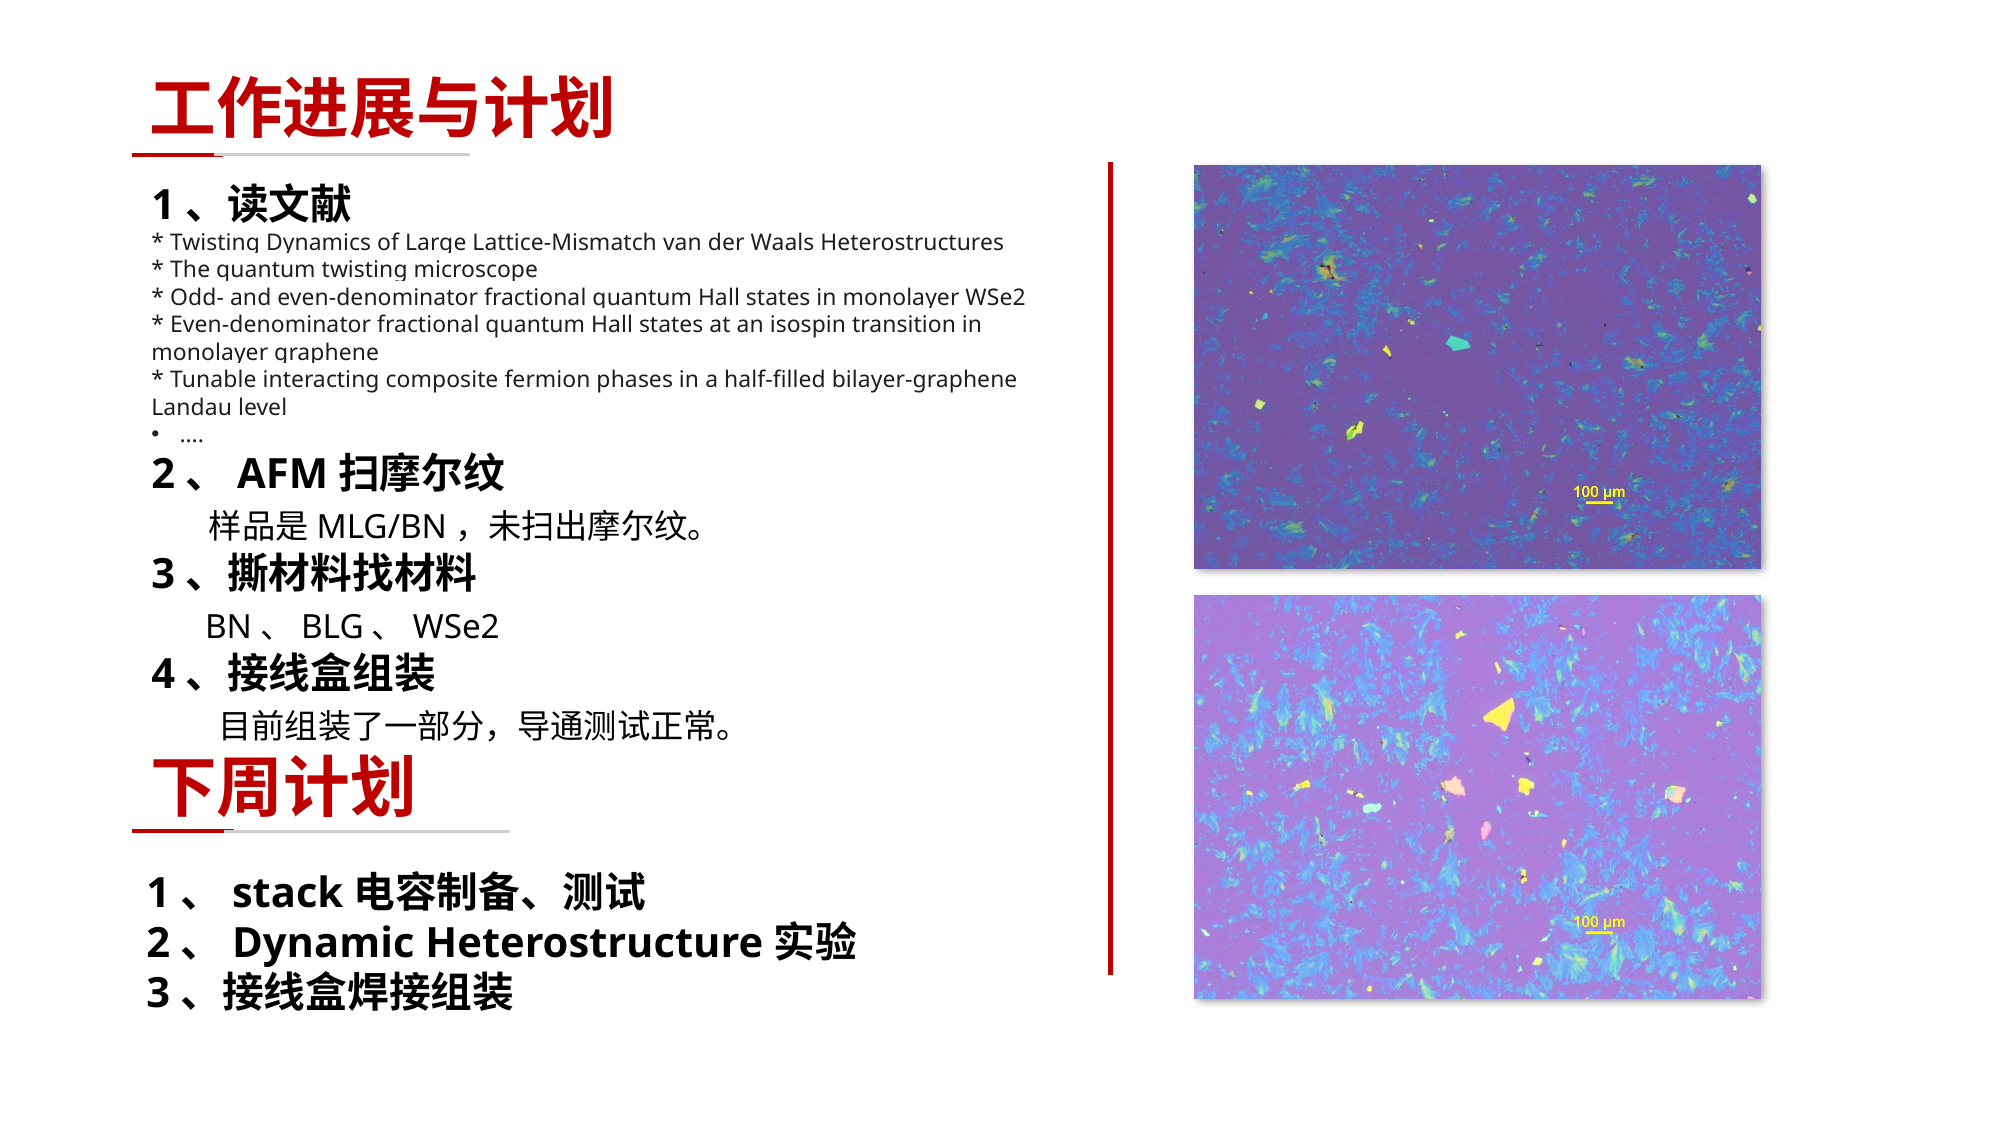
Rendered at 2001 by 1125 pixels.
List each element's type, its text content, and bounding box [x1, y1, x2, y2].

picture [1194, 595, 1761, 999]
text_box 1、读文献 * Twisting Dynamics of Large Lattice-Mismatch van der Waals Heterostructures * The quantum twisting microscope * Odd- and even-denominator fractional quantum Hall states in monolayer WSe2 * Even-denominator fractional quantum Hall states at an isospin transition in monolayer graphene * Tunable interacting composite fermion phases in a half-filled bilayer-graphene Landau level …. 2、AFM扫摩尔纹 样品是MLG/BN，未扫出摩尔纹。 3、撕材料找材料 BN、BLG、WSe2 4、接线盒组装 目前组装了一部分，导通测试正常。 [136, 170, 1110, 755]
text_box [131, 58, 1539, 155]
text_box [131, 737, 566, 834]
text_box 1、stack电容制备、测试 2、Dynamic Heterostructure实验 3、接线盒焊接组装 [131, 858, 876, 1024]
picture [1194, 165, 1761, 569]
